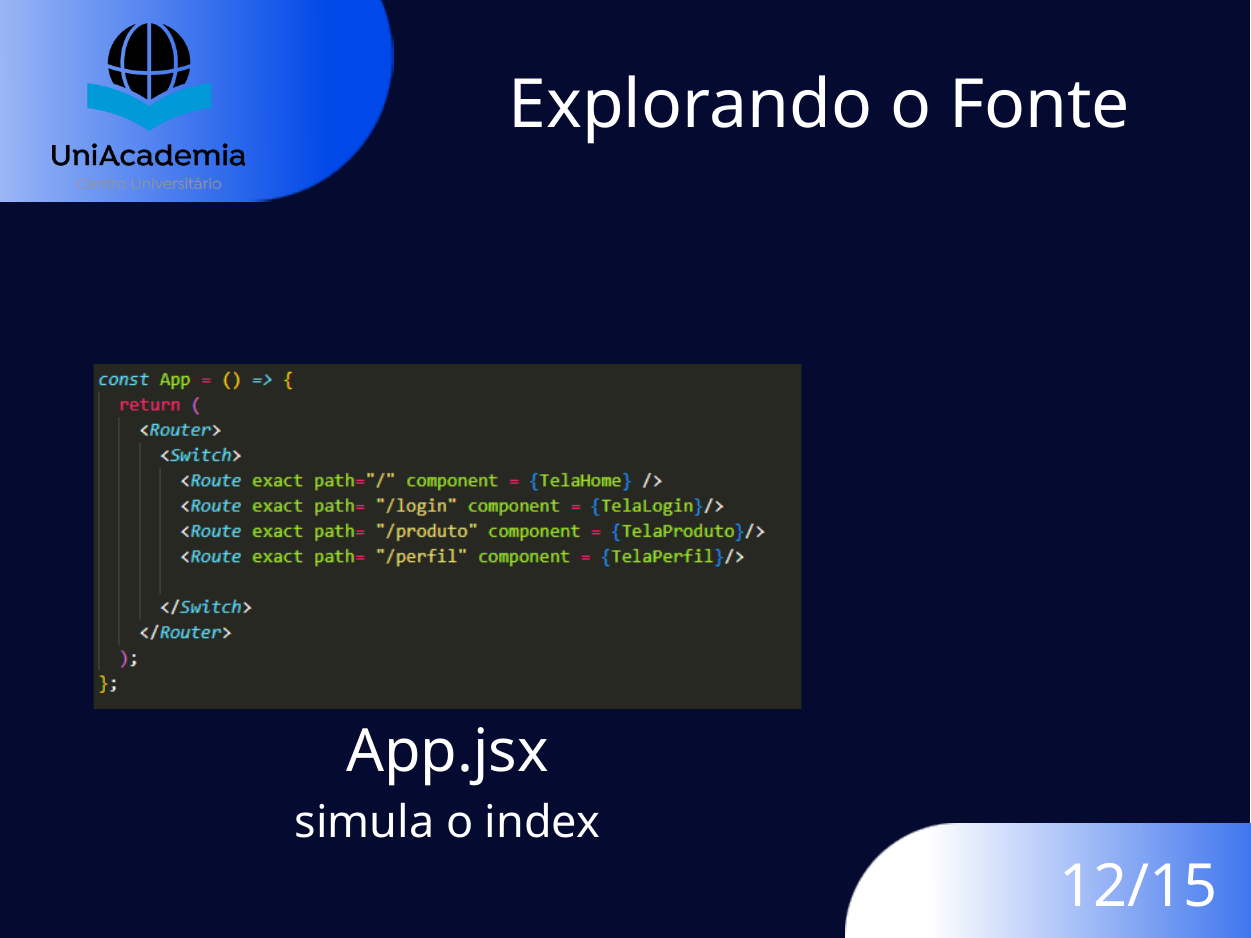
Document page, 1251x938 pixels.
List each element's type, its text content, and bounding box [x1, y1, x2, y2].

text_box App.jsx simula o index [93, 699, 802, 846]
text_box 12/15 [1055, 834, 1222, 918]
text_box [845, 823, 1250, 938]
text_box Explorando o Fonte [482, 46, 1157, 142]
text_box [52, 23, 246, 189]
text_box [93, 364, 802, 699]
text_box [0, 0, 394, 202]
